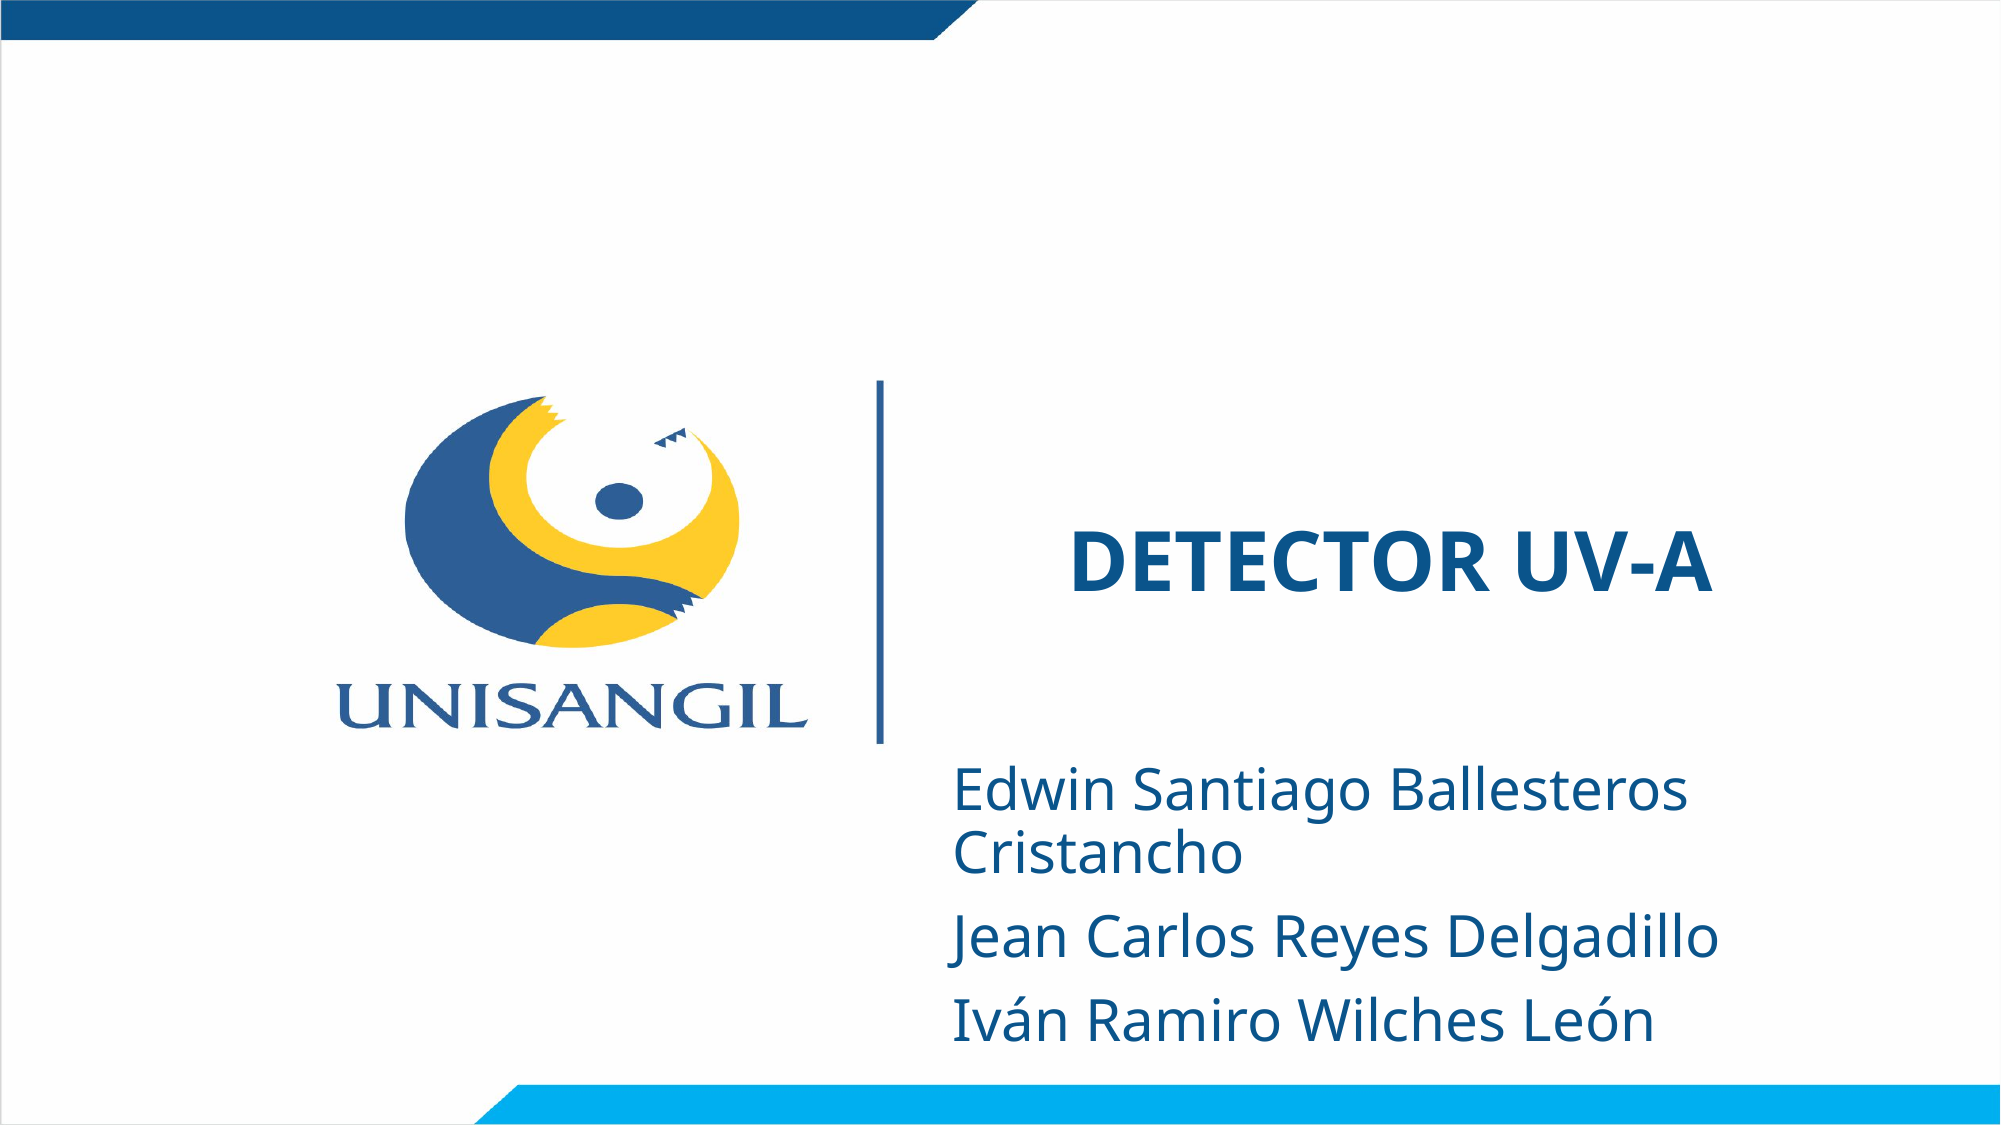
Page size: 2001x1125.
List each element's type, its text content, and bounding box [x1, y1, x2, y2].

picture [0, 0, 2001, 1125]
title DETECTOR UV-A [930, 392, 1850, 738]
subtitle Edwin Santiago Ballesteros Cristancho Jean Carlos Reyes Delgadillo Iván Ramiro Wilches León [937, 752, 2000, 1005]
